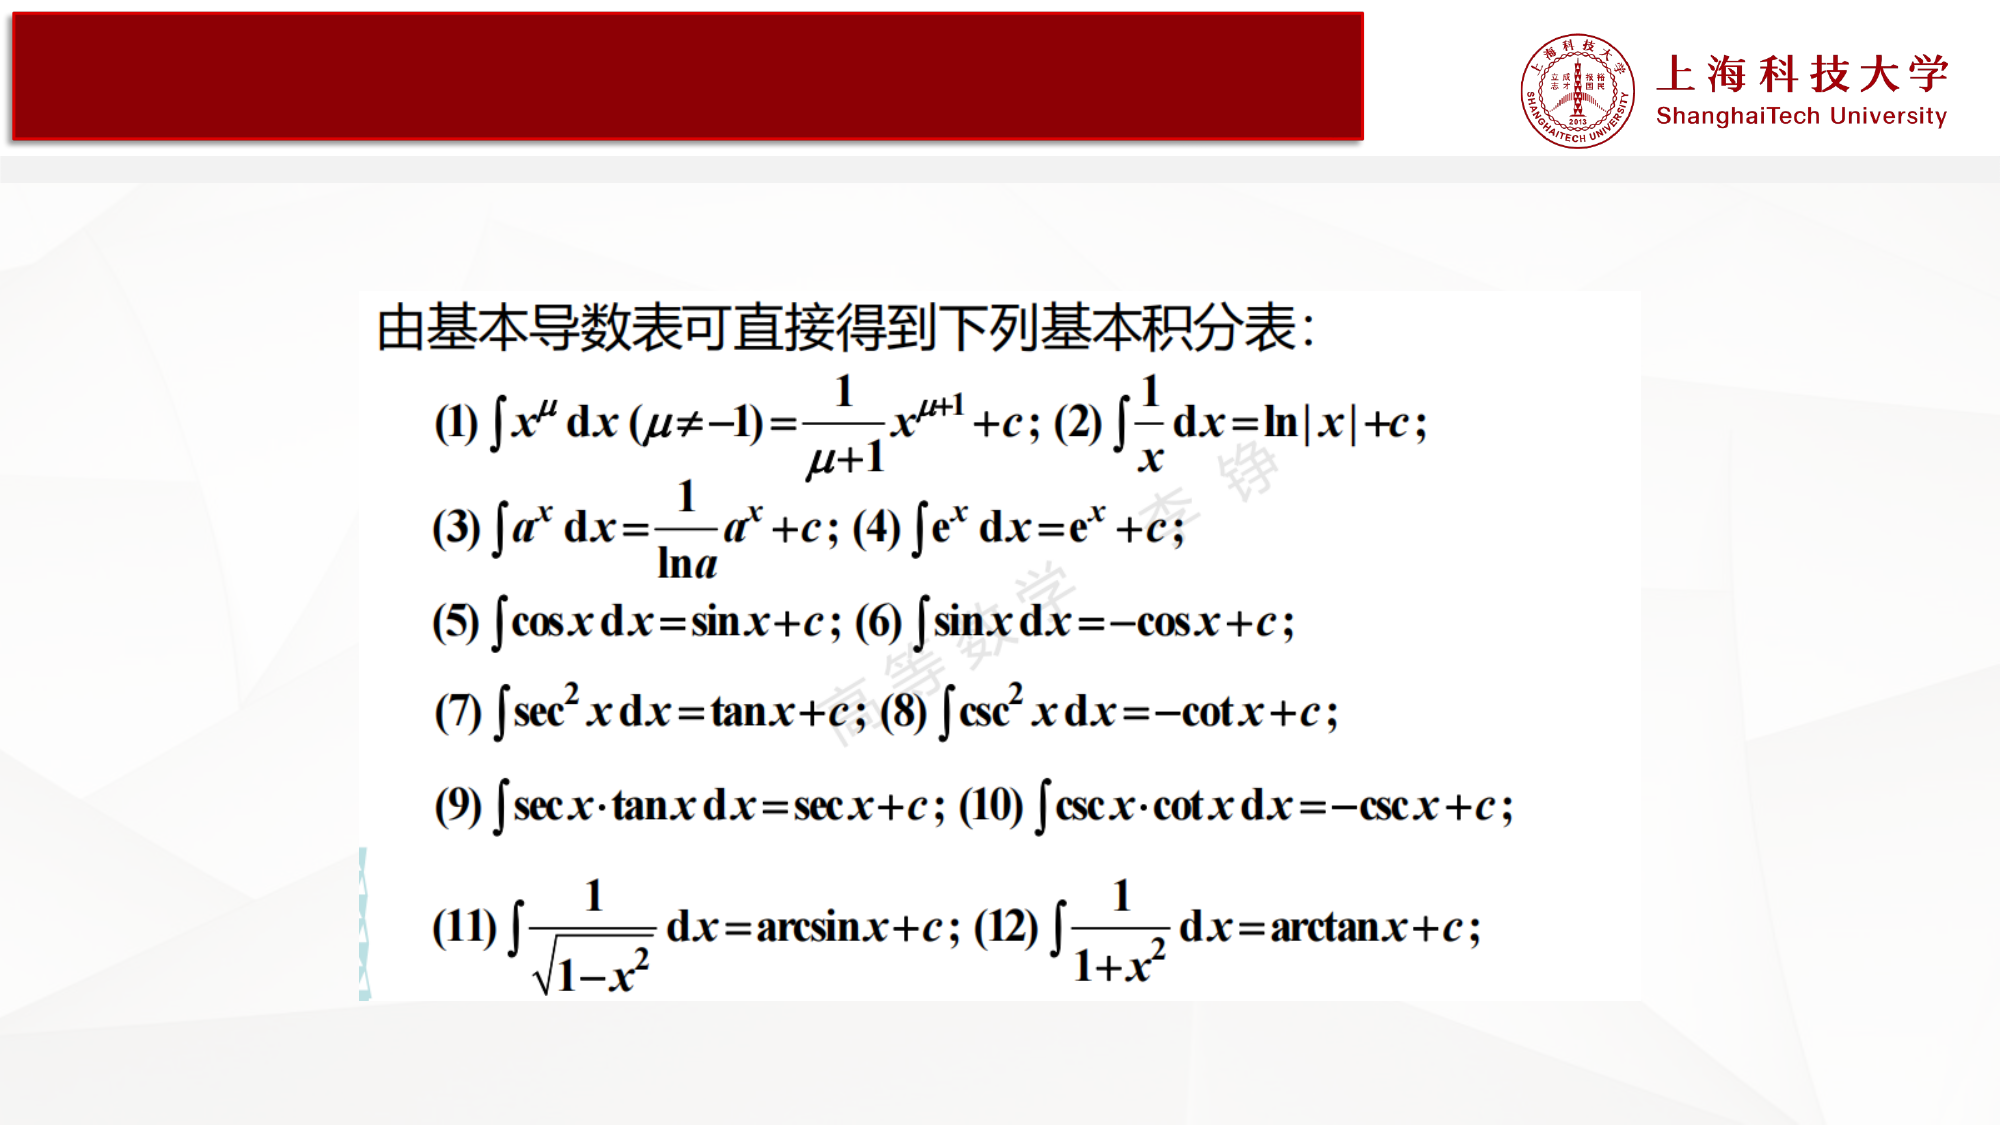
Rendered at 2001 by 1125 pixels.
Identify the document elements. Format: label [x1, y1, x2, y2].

picture [0, 7, 2000, 183]
picture [358, 291, 1641, 1001]
picture [1520, 33, 1948, 149]
